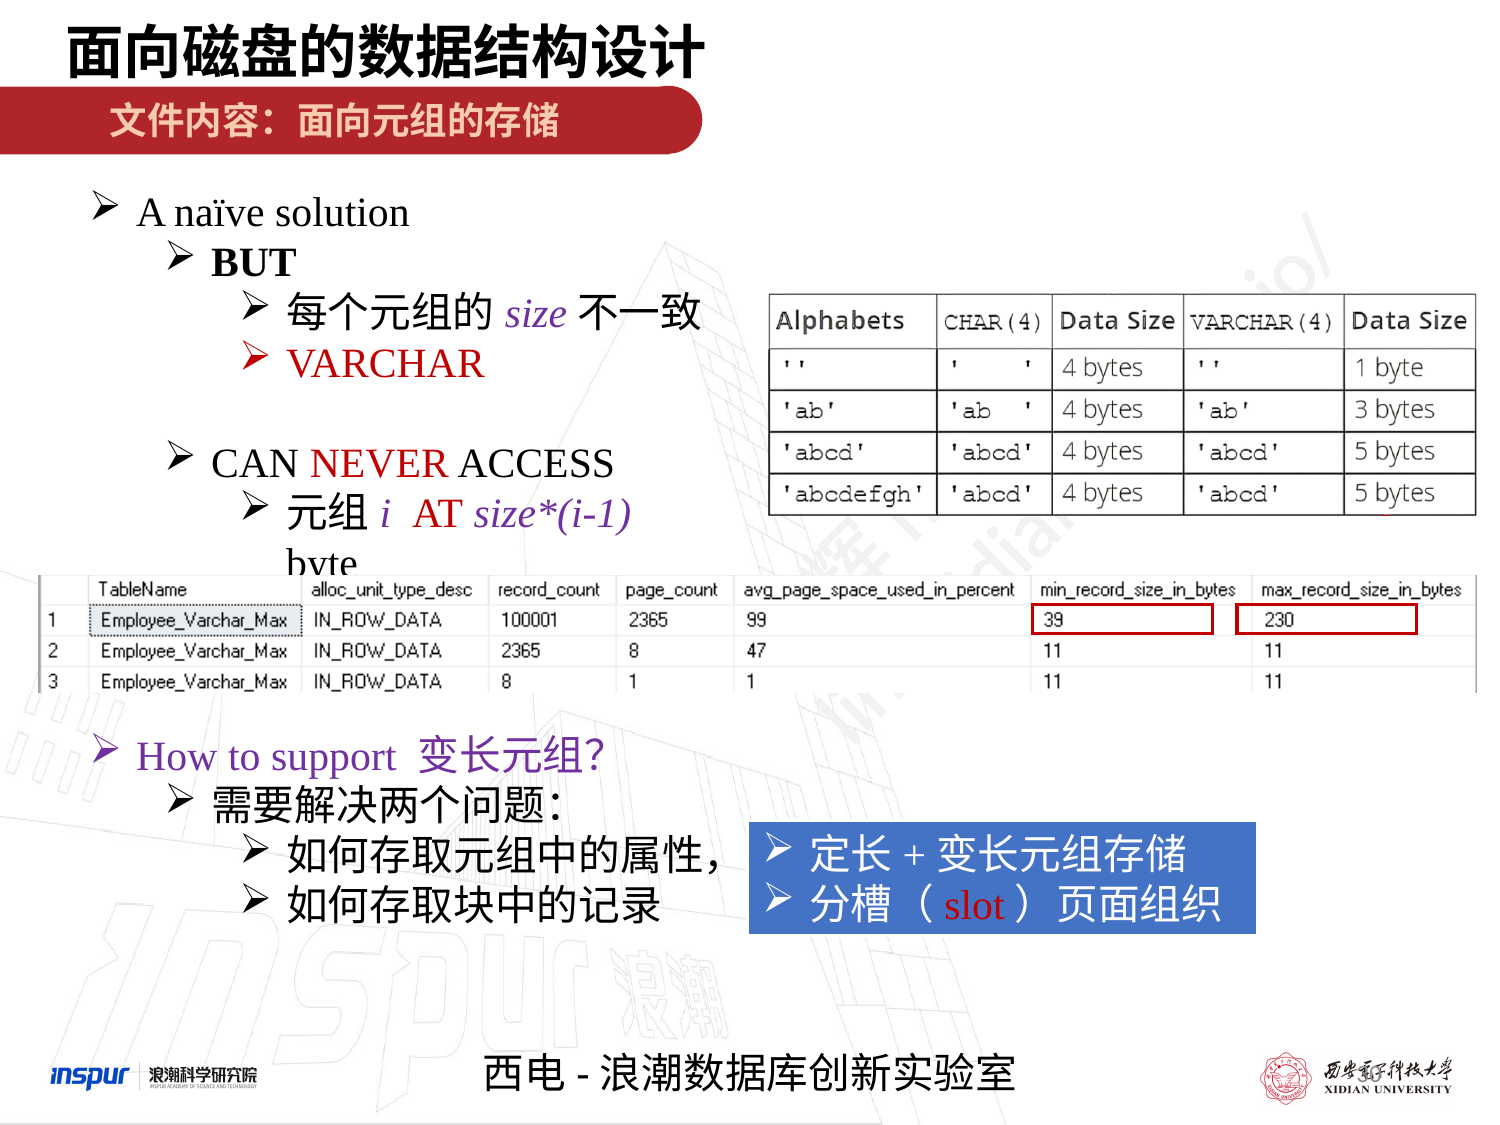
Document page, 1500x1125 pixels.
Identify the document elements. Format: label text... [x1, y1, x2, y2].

text_box 文件内容：面向元组的存储 [0, 89, 670, 150]
text_box [0, 150, 670, 155]
text_box A naïve solution BUT 每个元组的size不一致 VARCHAR CAN NEVER ACCESS 元组i AT size*(i-1) byte [74, 177, 726, 575]
text_box How to support 变长元组？ 需要解决两个问题： 如何存取元组中的属性，实现快速访问指定属性 如何存取块中的记录 [74, 721, 1355, 937]
text_box [670, 104, 703, 154]
slide_number 30 [1059, 1042, 1397, 1103]
text_box 面向磁盘的数据结构设计 [50, 6, 1146, 104]
text_box 定长+变长元组存储 分槽（slot）页面组织 [746, 819, 1259, 937]
picture [0, 0, 1500, 1125]
